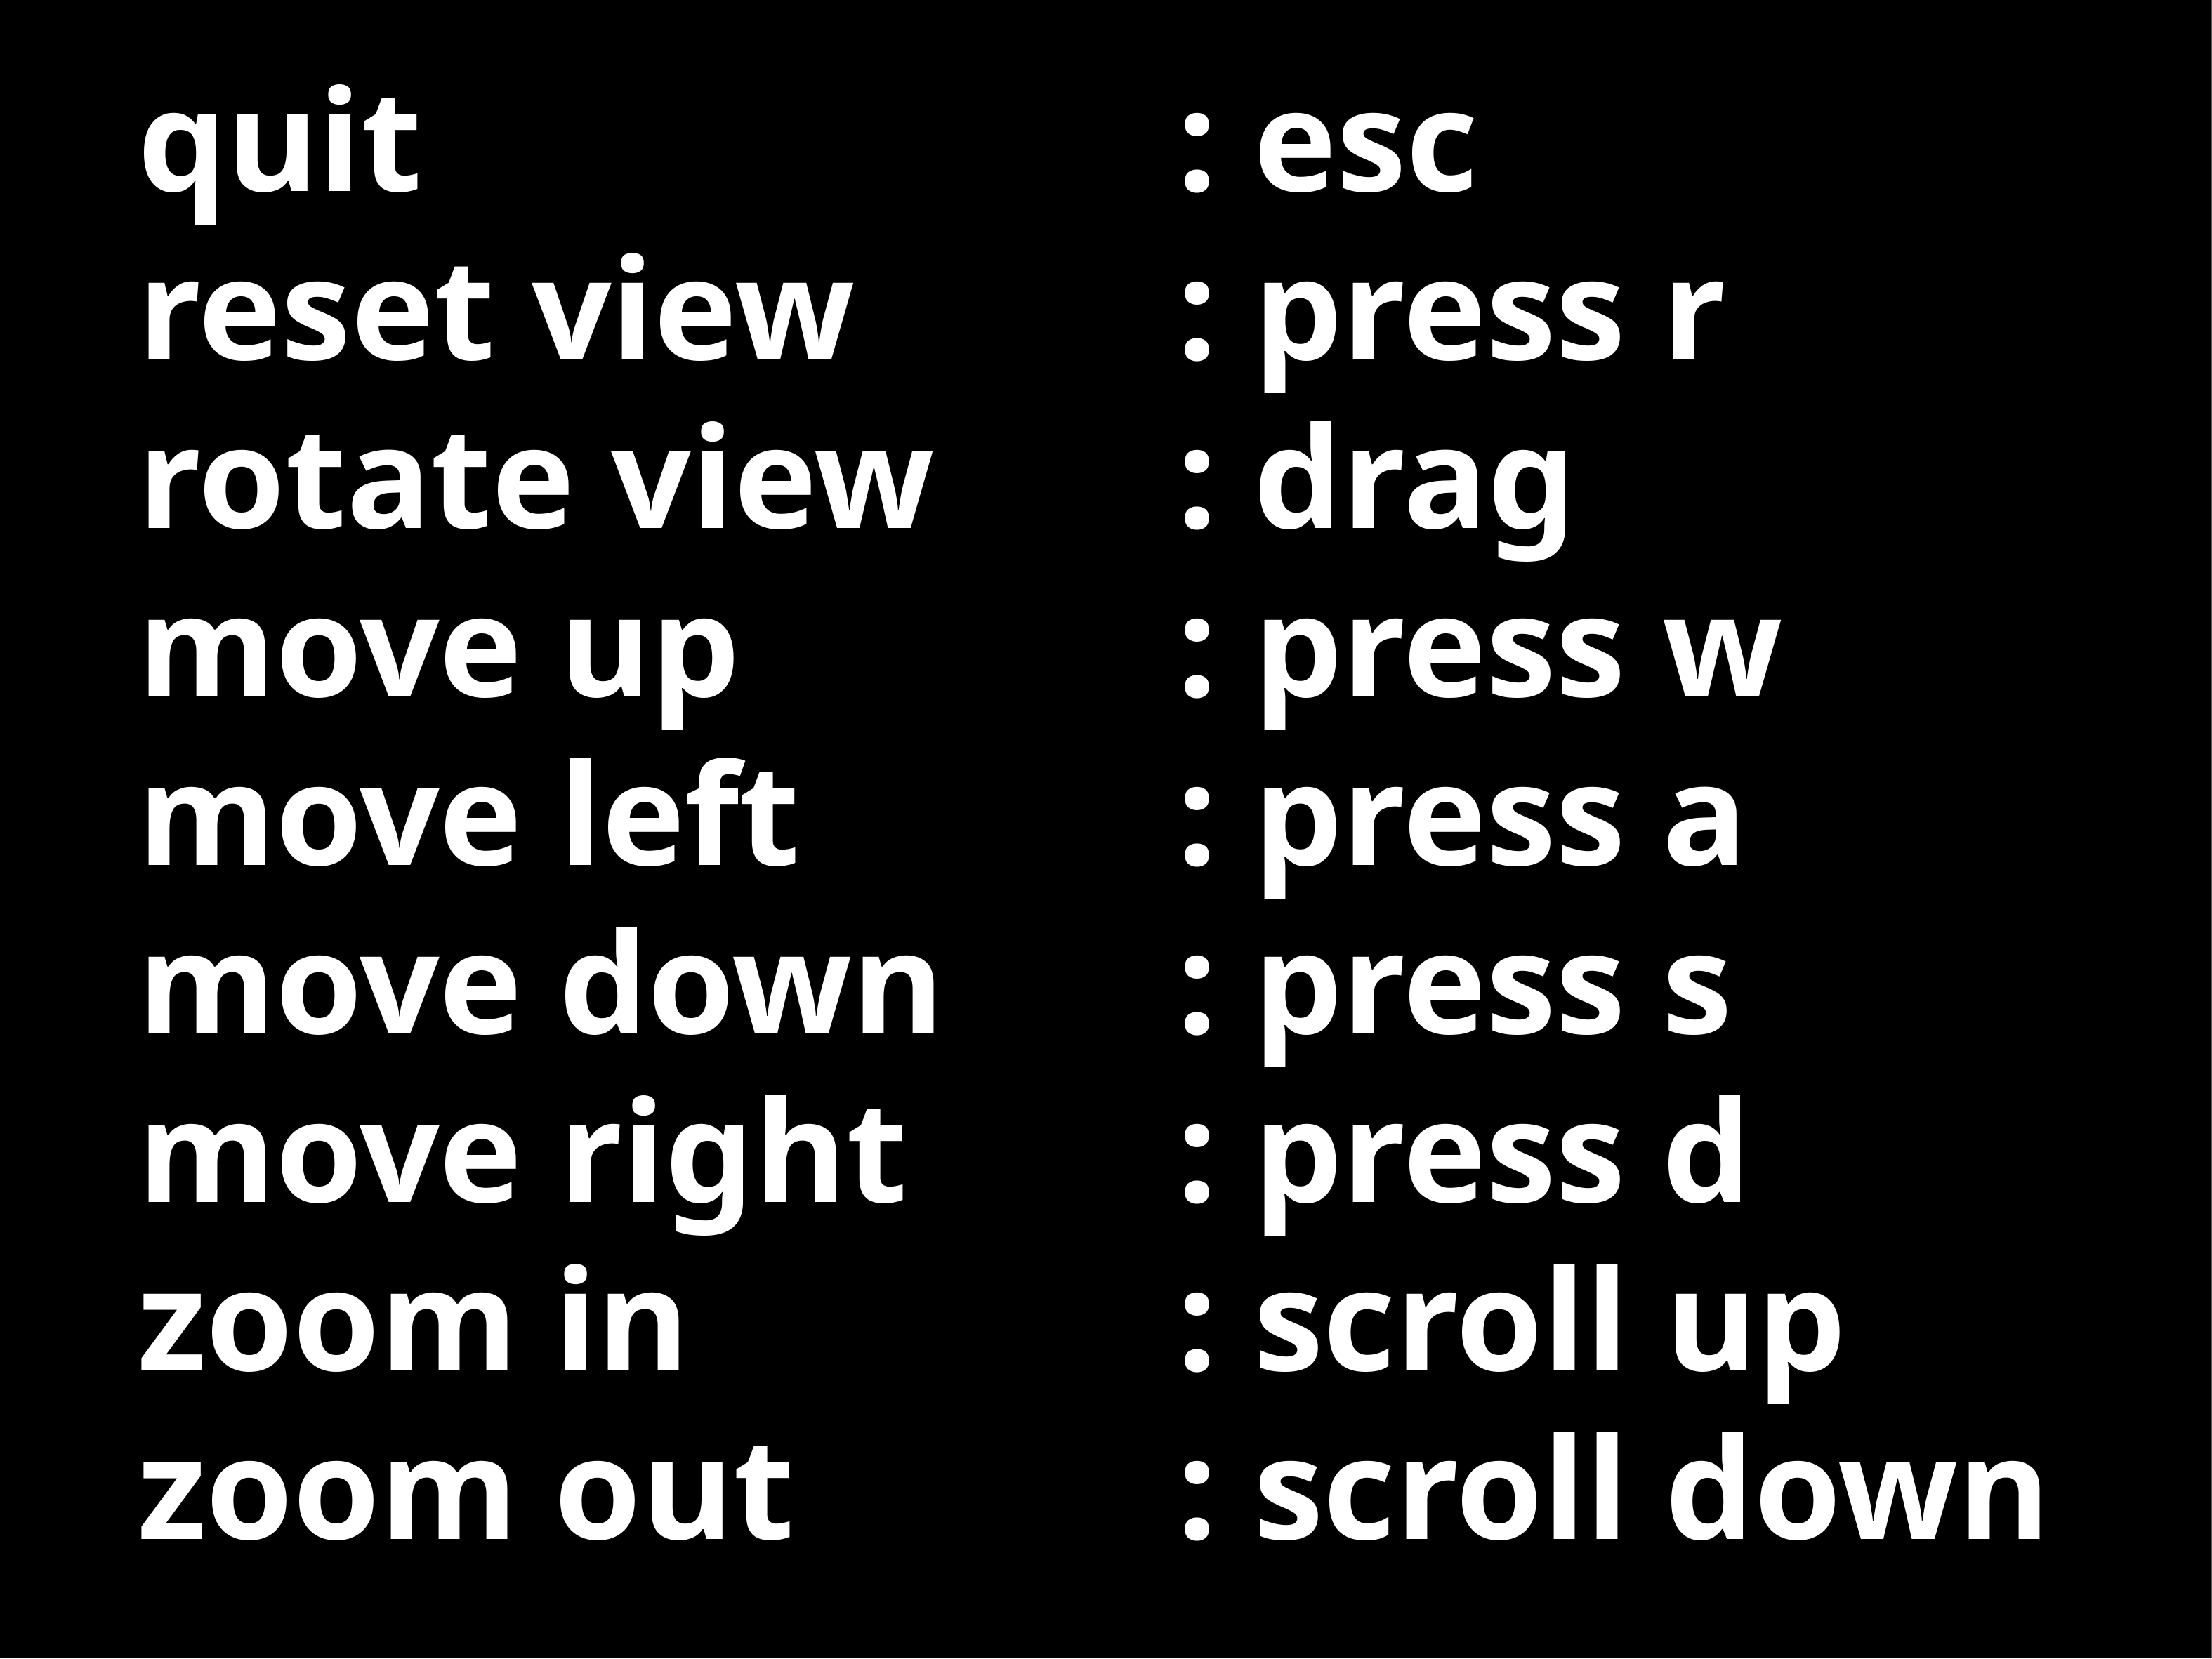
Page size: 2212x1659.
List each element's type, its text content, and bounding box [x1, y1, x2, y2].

text_box : esc : press r : drag : press w : press a : press s : press d : scroll up : scroll down [1166, 46, 2212, 1659]
text_box quit reset view rotate view move up move left move down move right zoom in zoom out [127, 46, 1166, 1573]
